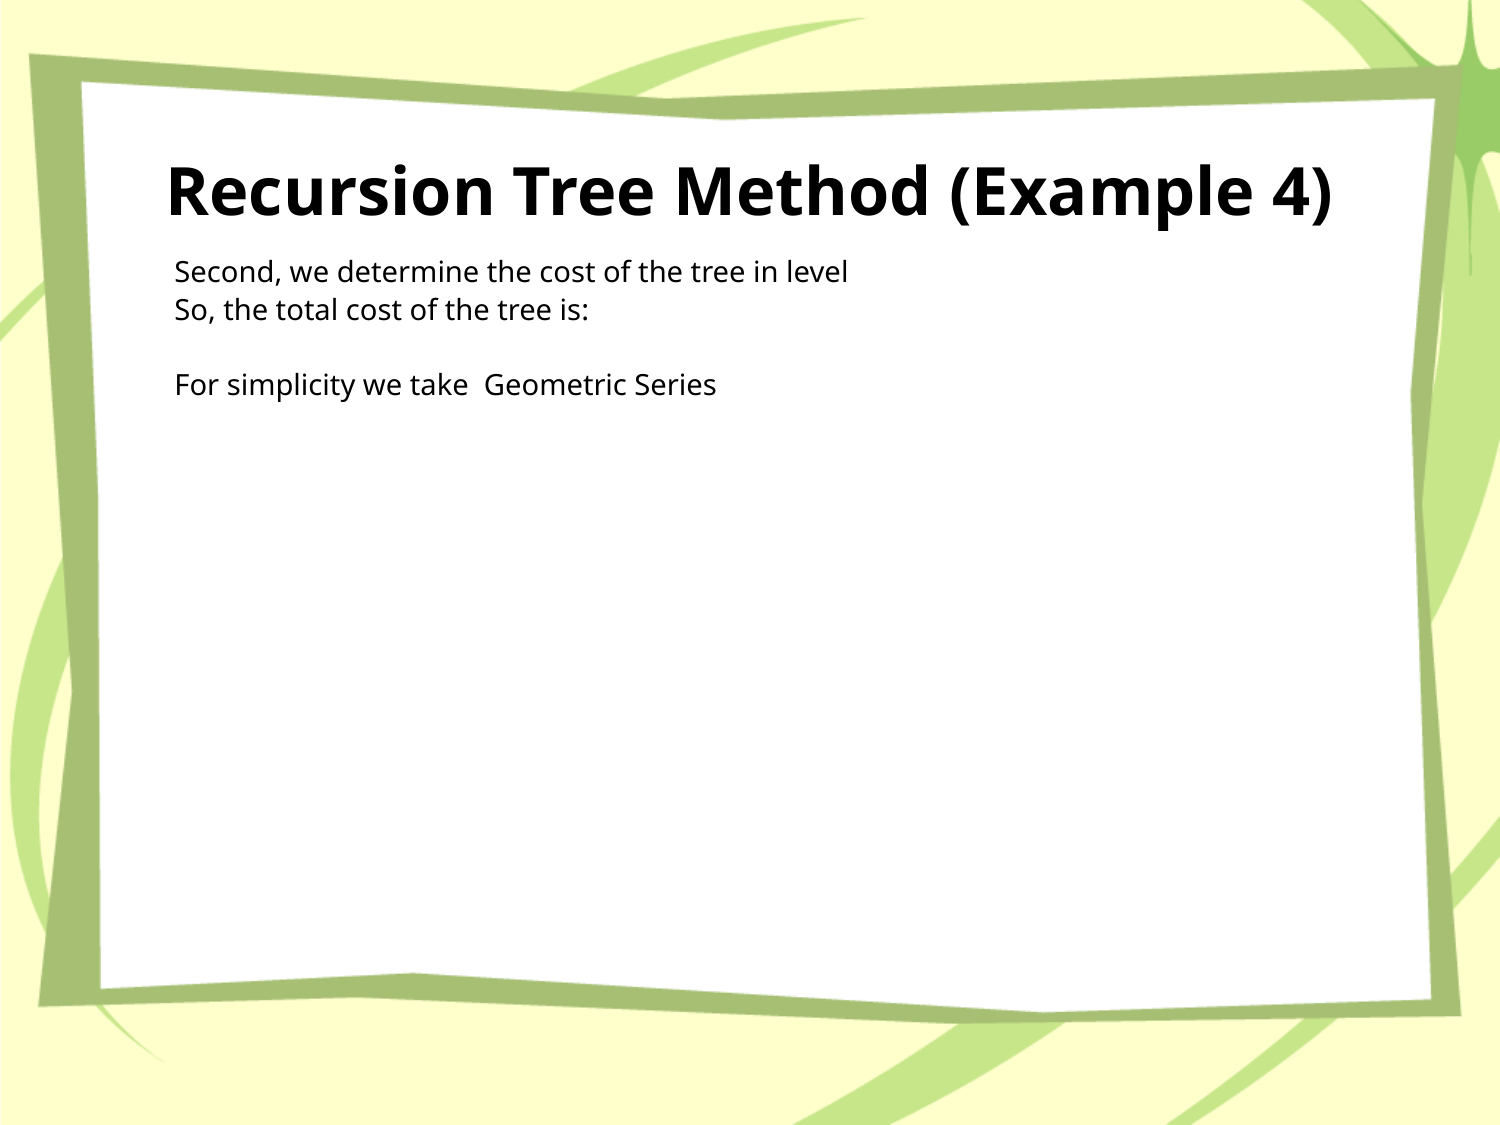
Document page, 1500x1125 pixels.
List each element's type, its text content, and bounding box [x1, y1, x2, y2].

picture [0, 0, 1500, 1125]
title Recursion Tree Method (Example 4) [75, 95, 1425, 283]
